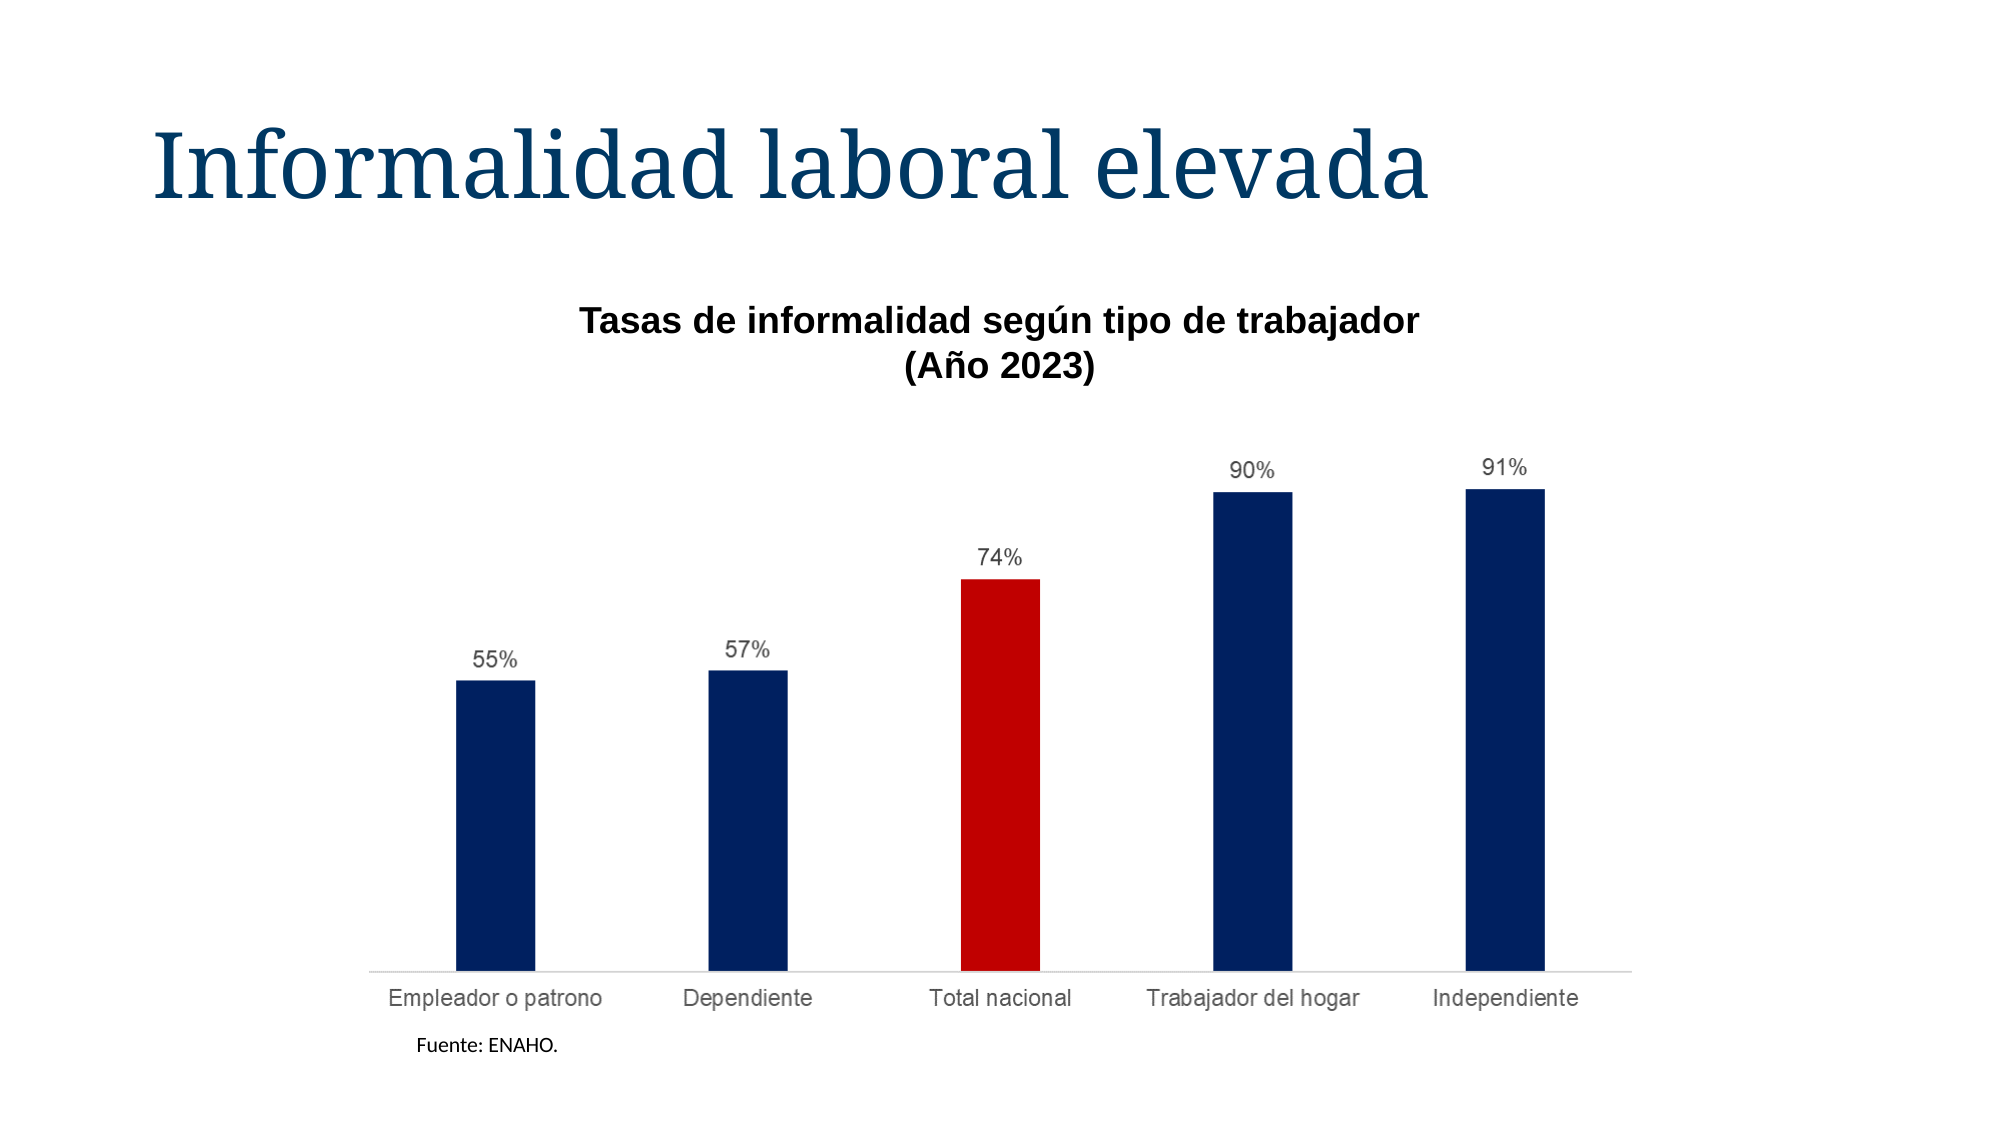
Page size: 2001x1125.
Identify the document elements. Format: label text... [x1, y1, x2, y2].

text_box Fuente: ENAHO. [401, 1024, 881, 1065]
text_box Tasas de informalidad según tipo de trabajador (Año 2023) [564, 288, 1436, 391]
picture [346, 391, 1654, 1024]
title Informalidad laboral elevada [137, 59, 1863, 278]
